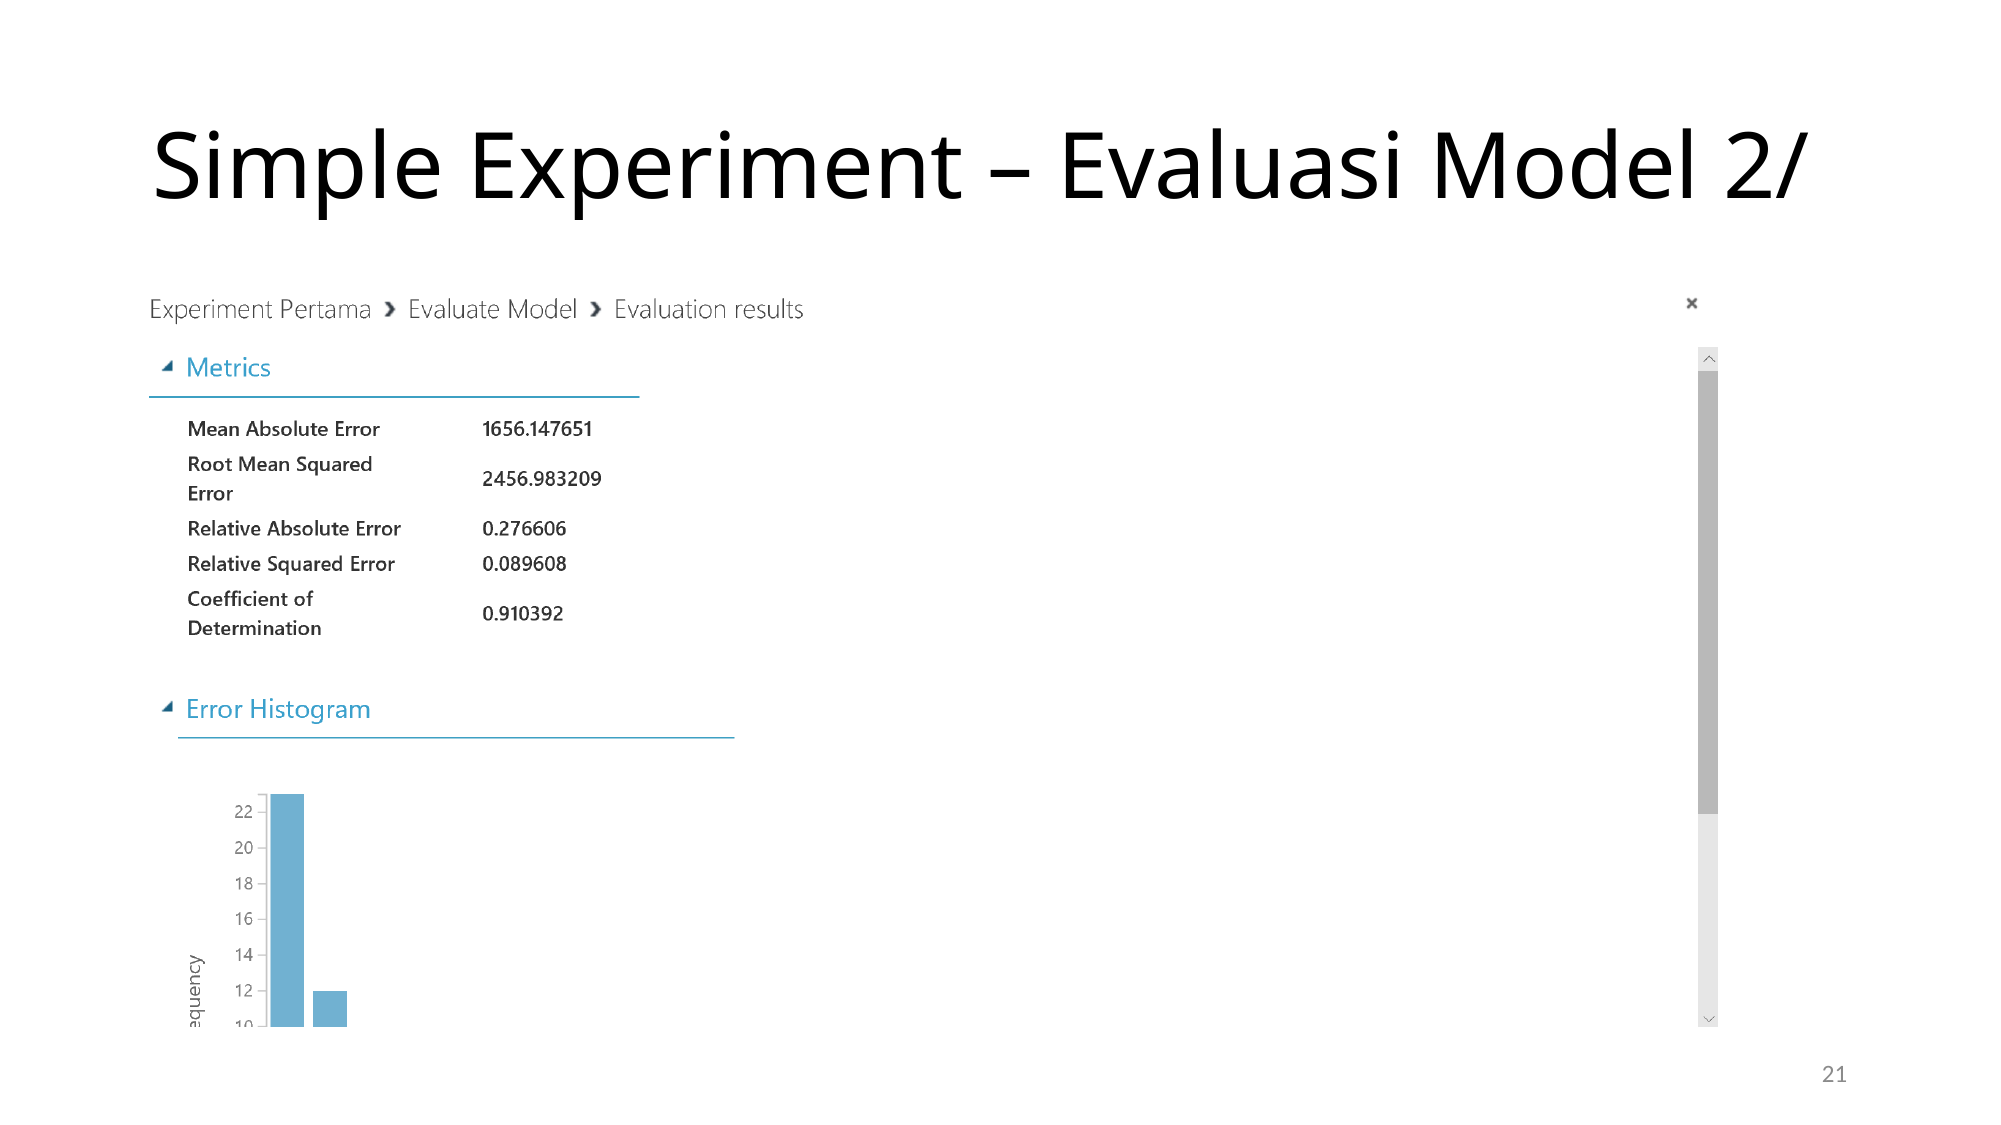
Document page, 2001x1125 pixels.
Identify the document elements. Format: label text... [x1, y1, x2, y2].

picture [137, 278, 1718, 1027]
title Simple Experiment – Evaluasi Model 2/ [137, 59, 1863, 278]
slide_number 21 [1412, 1042, 1863, 1103]
